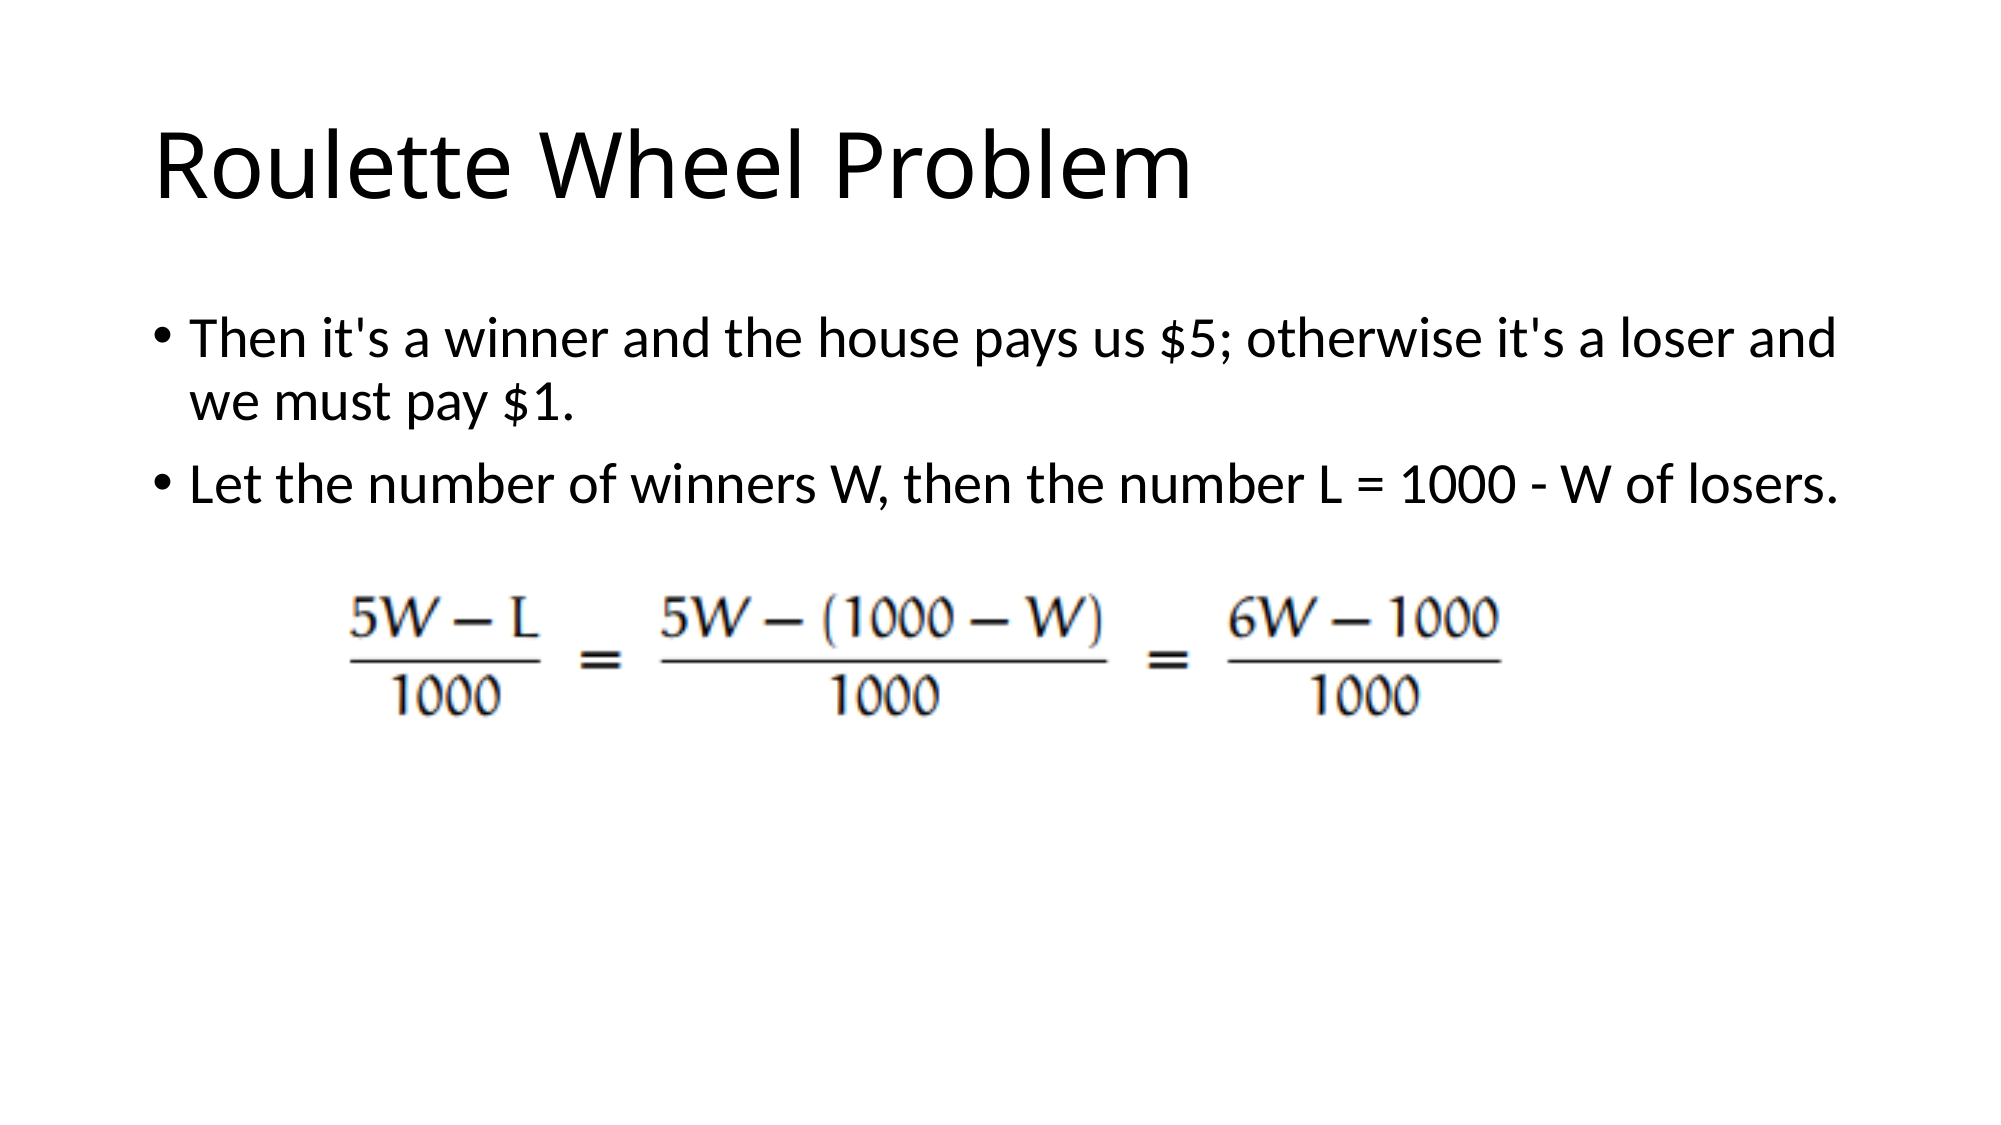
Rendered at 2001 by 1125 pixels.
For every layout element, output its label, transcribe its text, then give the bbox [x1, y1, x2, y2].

picture [328, 576, 1520, 736]
title Roulette Wheel Problem [137, 59, 1863, 278]
list Then it's a winner and the house pays us $5; otherwise it's a loser and we must pay $1. Let the number of winners W, then the number L = 1000 - W of losers. [137, 299, 1863, 1014]
